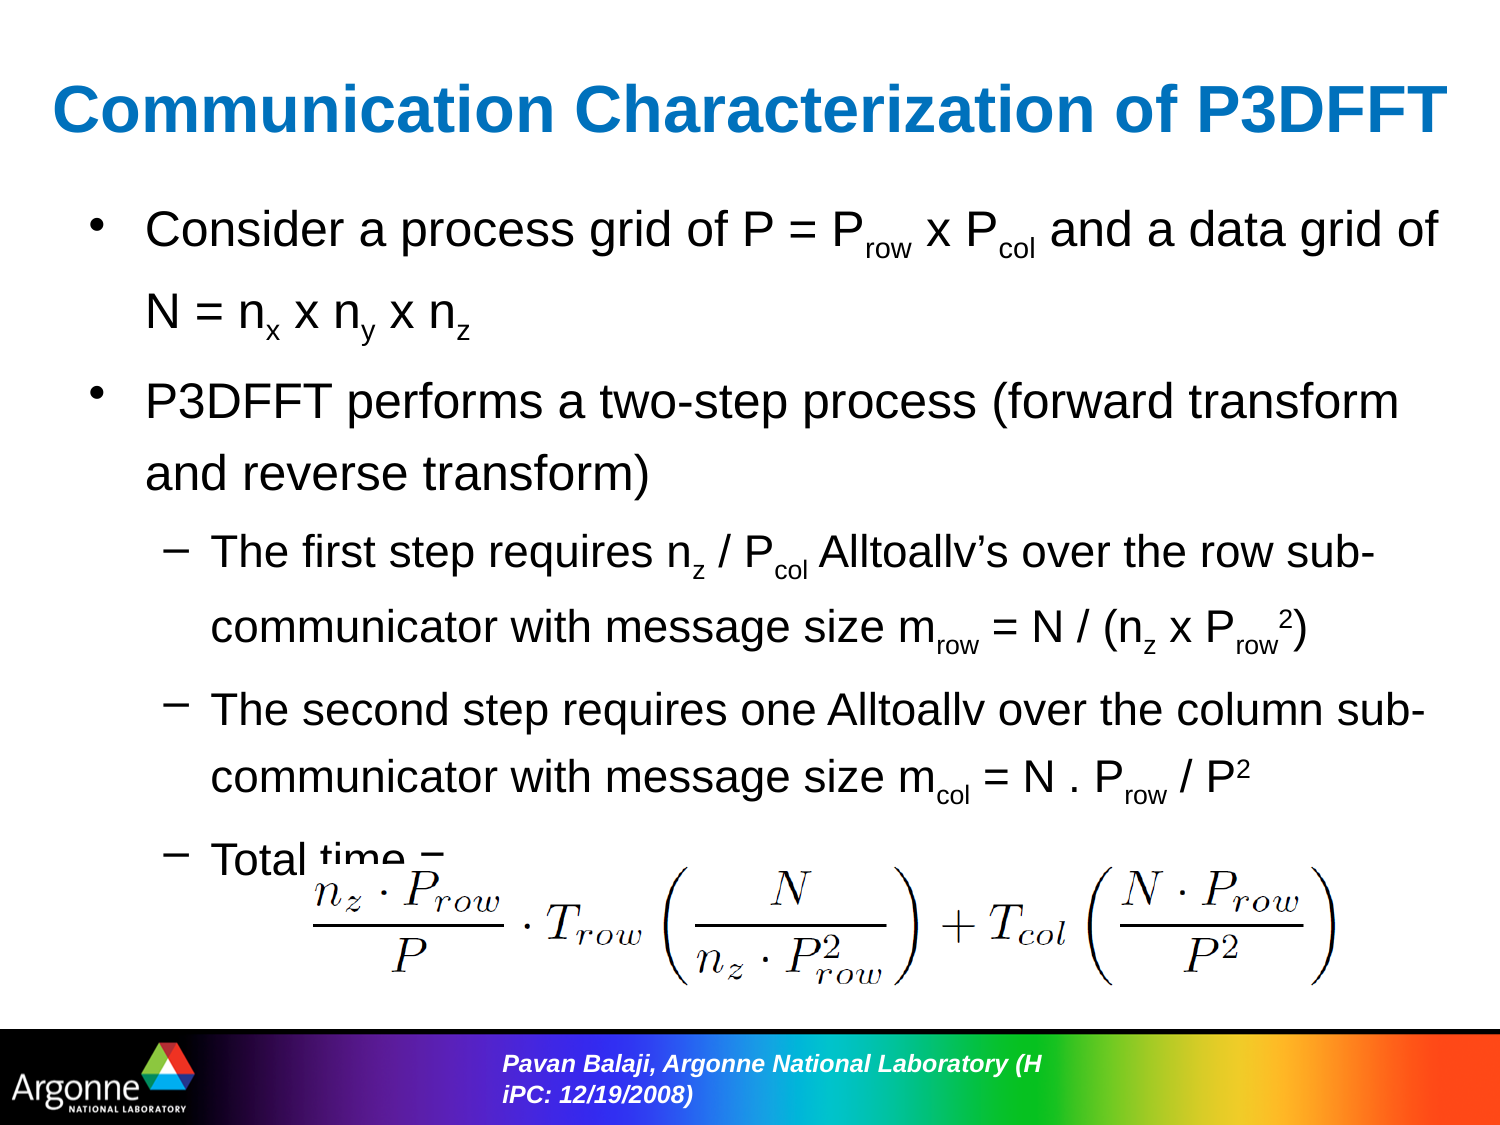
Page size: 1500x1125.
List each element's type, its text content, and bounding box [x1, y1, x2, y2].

picture [0, 1029, 1500, 1125]
footer Pavan Balaji, Argonne National Laboratory (HiPC: 12/19/2008) [487, 1034, 1063, 1113]
title Communication Characterization of P3DFFT [37, 24, 1476, 188]
list Consider a process grid of P = Prow x Pcol and a data grid of N = nx x ny x nz P3DFFT performs a two-step process (forward transform and reverse transform) The first step requires nz / Pcol Alltoallv’s over the row sub-communicator with message size mrow = N / (nz x Prow2) The second step requires one Alltoallv over the column sub-communicator with message size mcol = N . Prow / P2 Total time = [73, 174, 1462, 1006]
picture [312, 864, 1338, 988]
